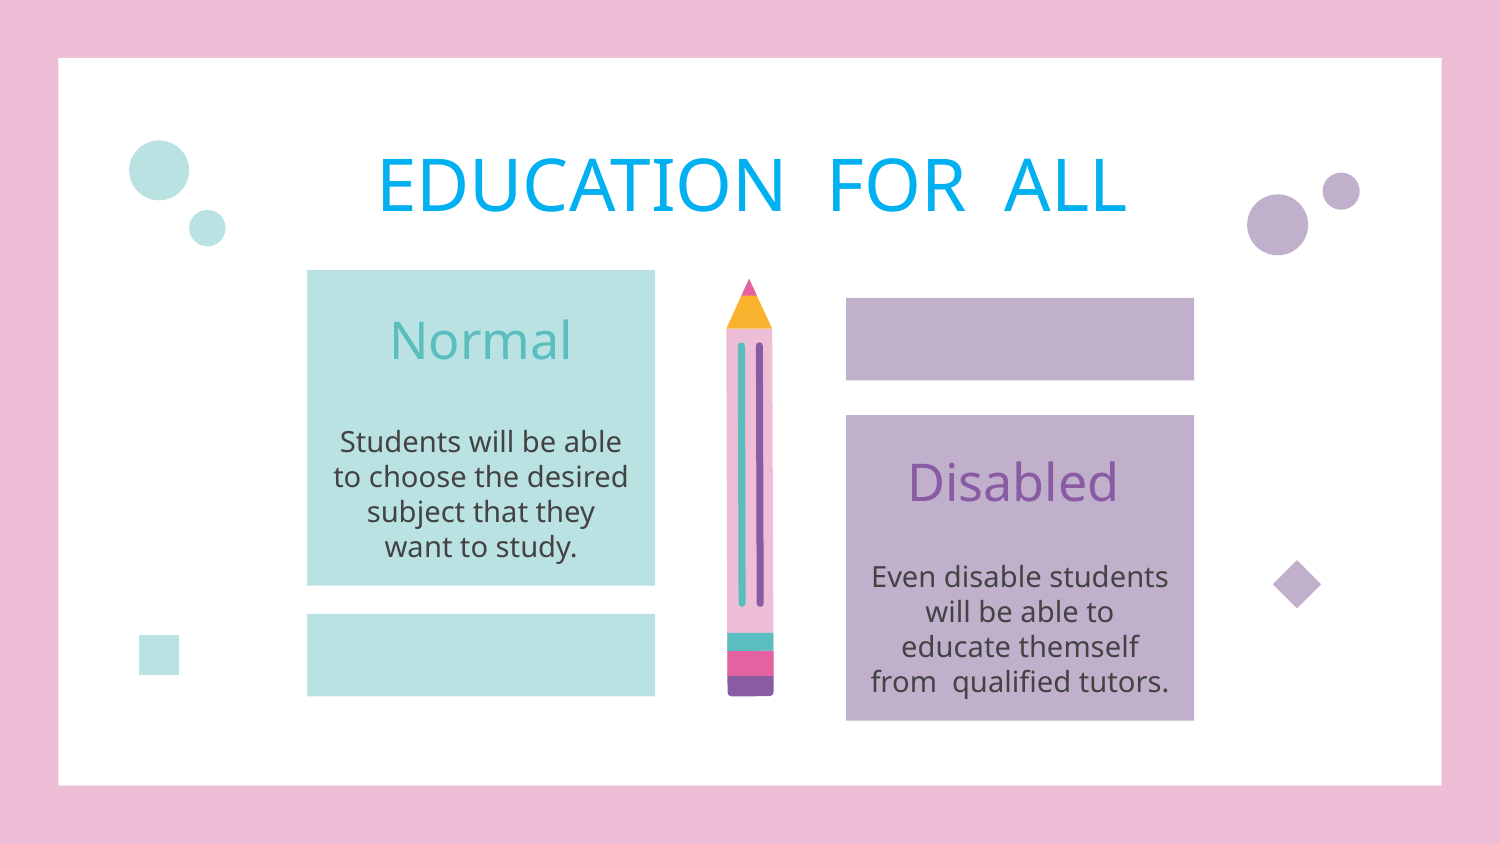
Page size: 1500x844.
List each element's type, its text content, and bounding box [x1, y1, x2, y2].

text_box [1246, 172, 1360, 256]
text_box [1272, 560, 1322, 609]
title Normal [337, 292, 625, 387]
title Disabled [876, 433, 1164, 528]
text_box [139, 635, 179, 675]
subtitle Students will be able to choose the desired subject that they want to study. [307, 270, 656, 586]
text_box [846, 297, 1195, 381]
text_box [726, 278, 774, 697]
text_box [128, 140, 226, 247]
subtitle Even disable students will be able to educate themself from qualified tutors. [846, 415, 1195, 721]
title EDUCATION FOR ALL [129, 123, 1376, 218]
text_box [307, 613, 656, 697]
